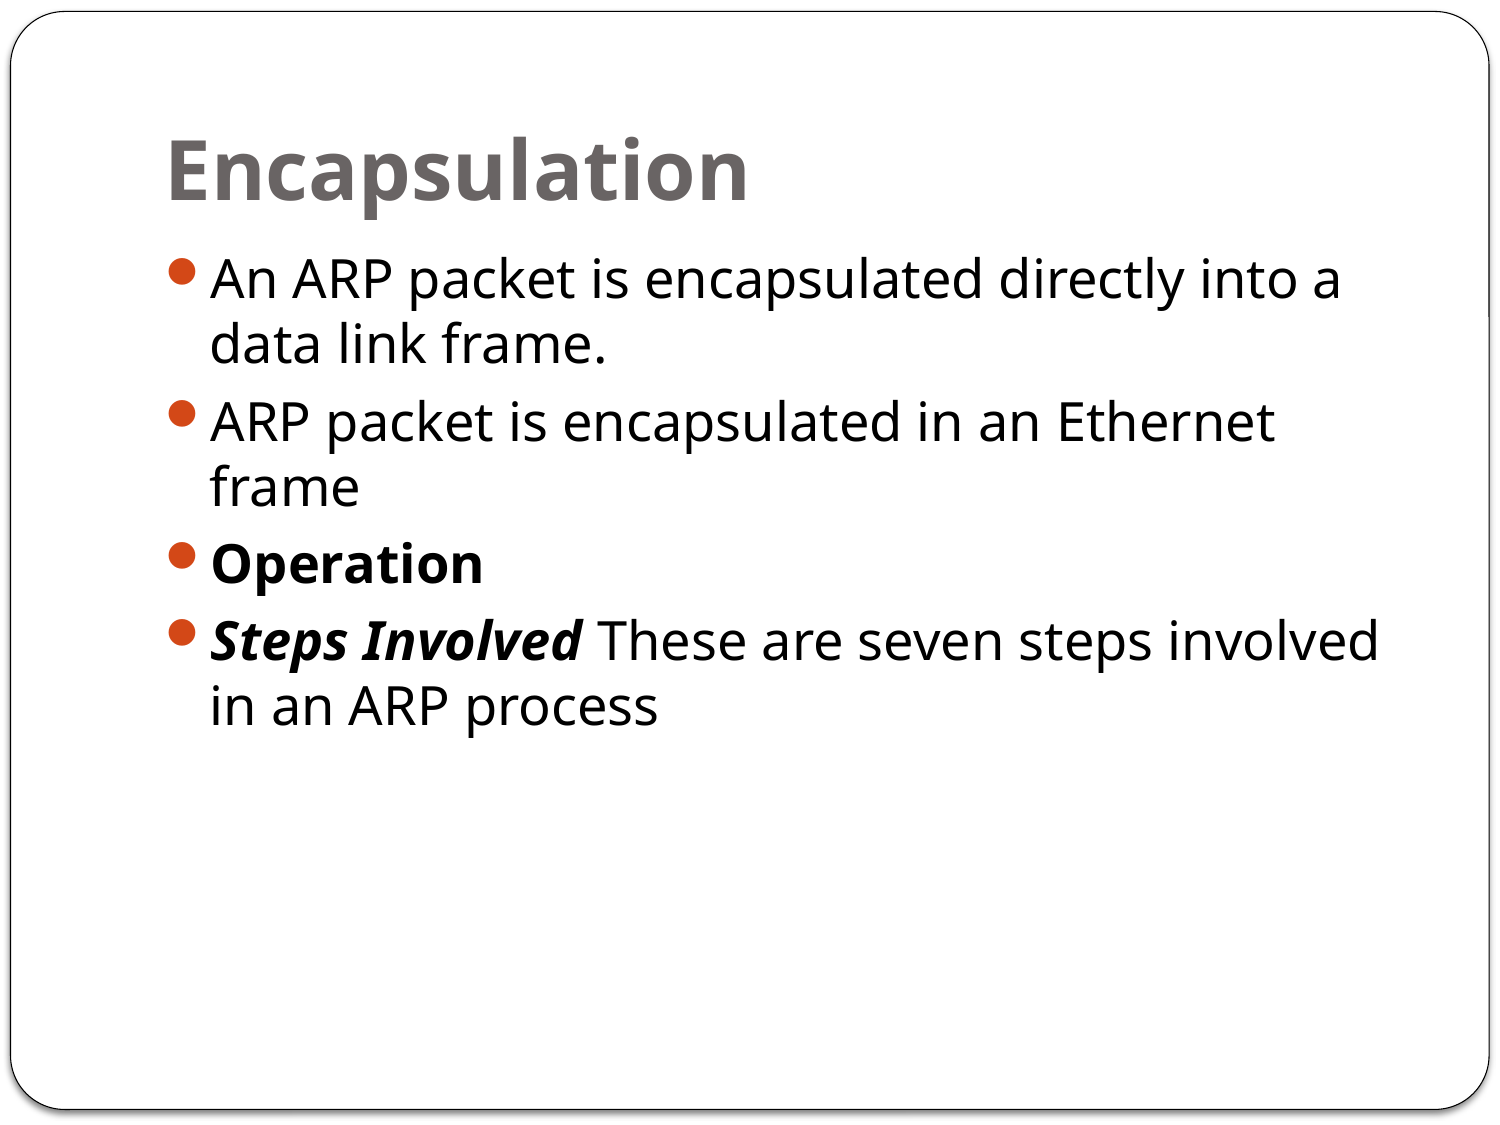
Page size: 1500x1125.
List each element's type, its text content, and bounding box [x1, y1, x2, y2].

title Encapsulation [150, 45, 1425, 233]
list An ARP packet is encapsulated directly into a data link frame. ARP packet is encapsulated in an Ethernet frame Operation Steps Involved These are seven steps involved in an ARP process [150, 237, 1425, 988]
